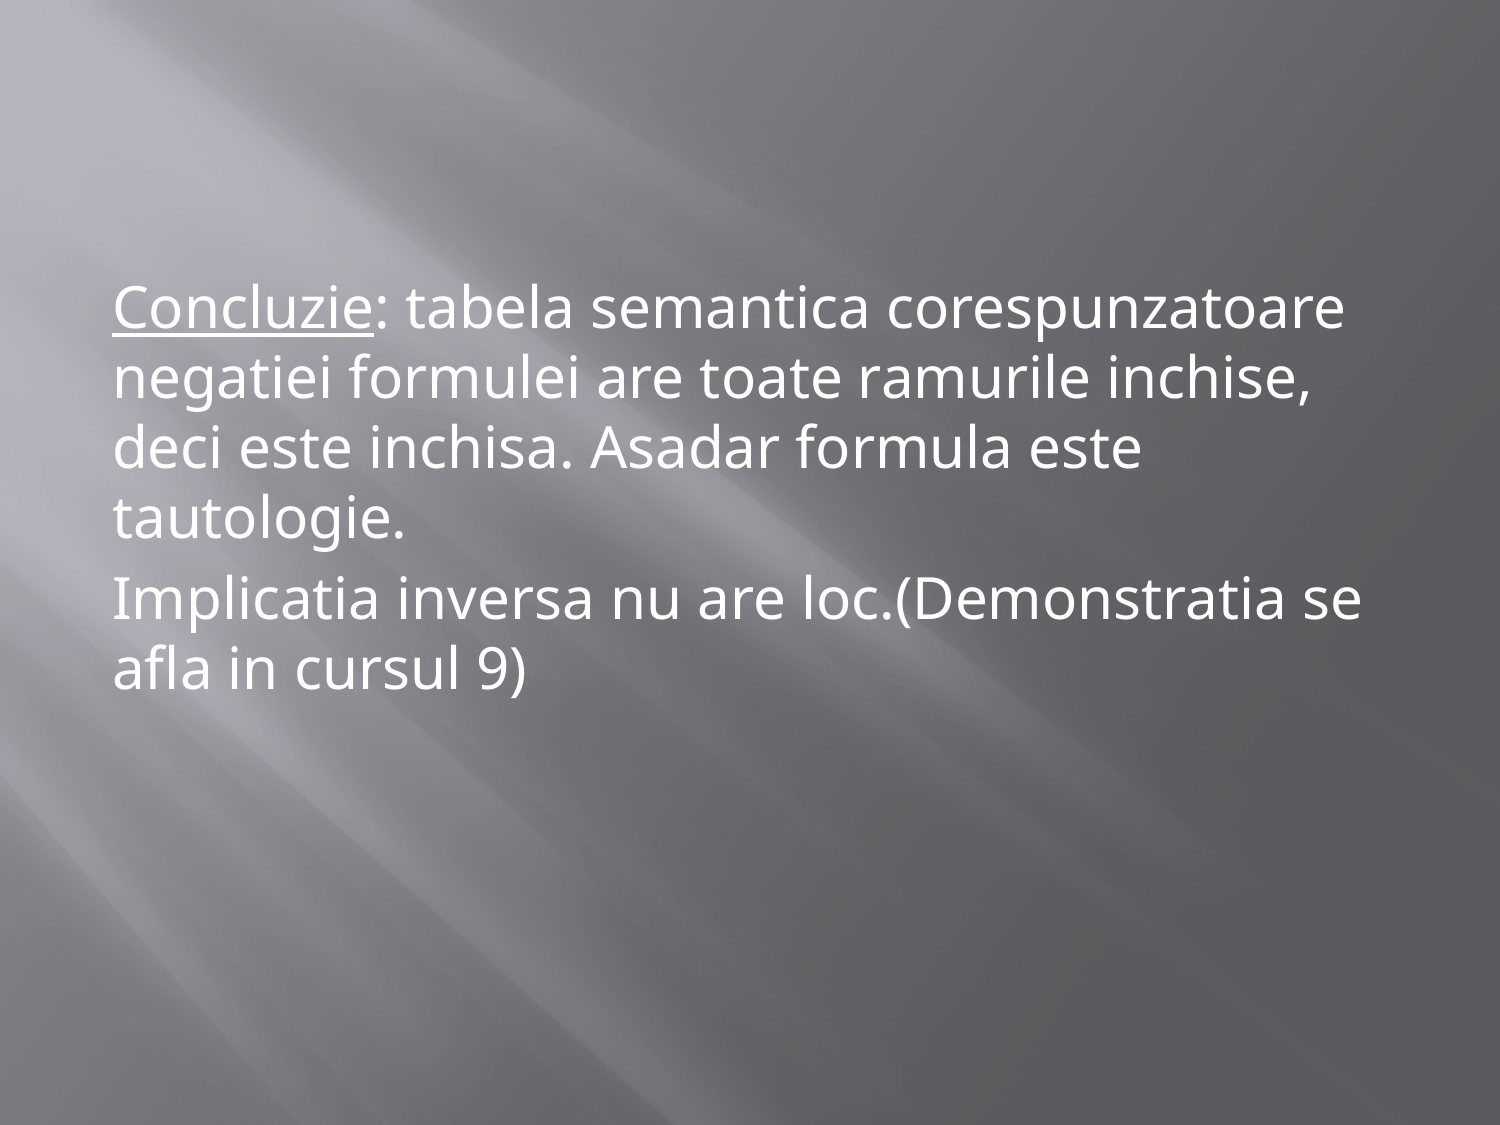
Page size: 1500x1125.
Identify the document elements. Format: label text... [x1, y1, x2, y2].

list Concluzie: tabela semantica corespunzatoare negatiei formulei are toate ramurile inchise, deci este inchisa. Asadar formula este tautologie. Implicatia inversa nu are loc.(Demonstratia se afla in cursul 9) [75, 262, 1425, 1035]
